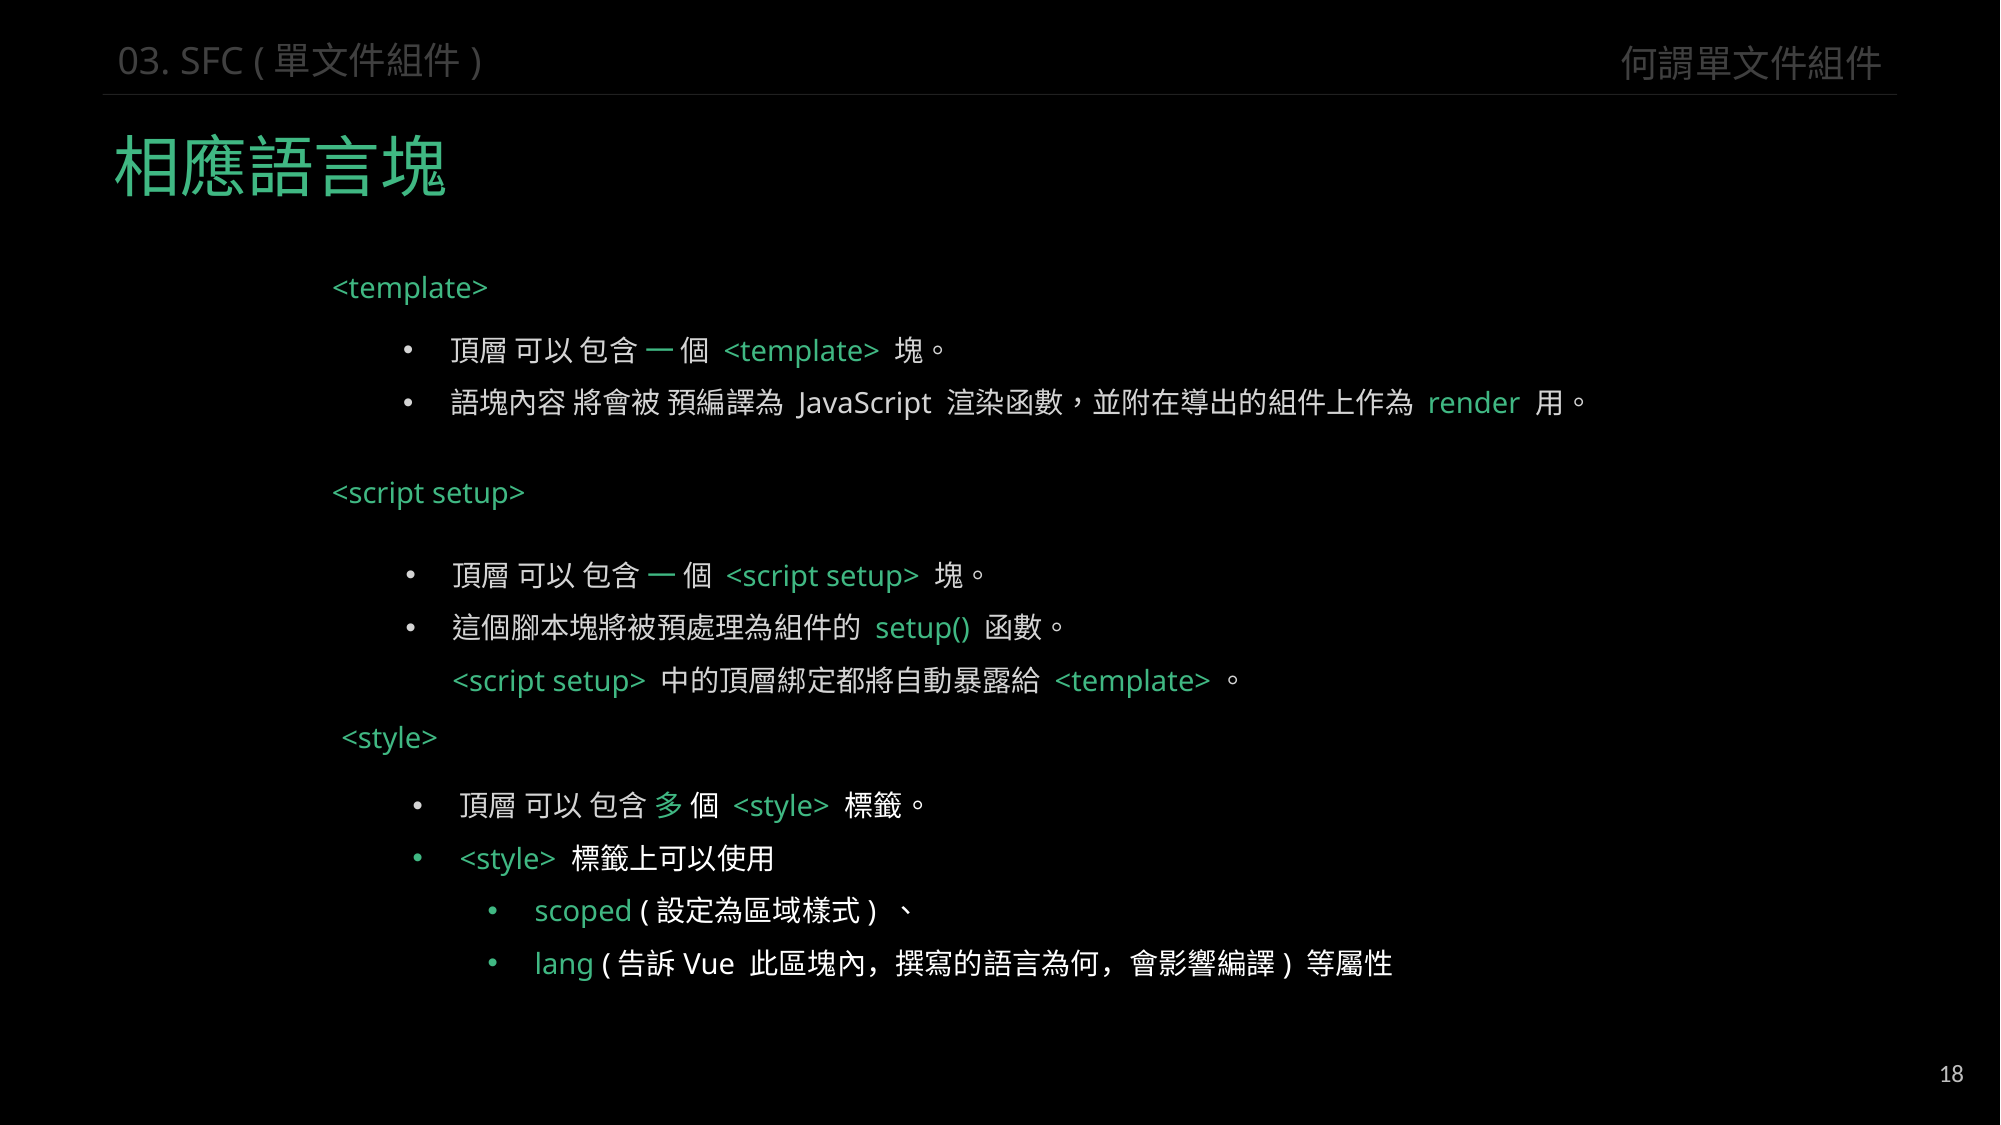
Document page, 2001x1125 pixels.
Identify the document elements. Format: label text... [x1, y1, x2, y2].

text_box <style> [326, 712, 454, 763]
text_box 頂層 可以 包含 一 個 <template> 塊。 語塊內容 將會被 預編譯為 JavaScript 渲染函數，並附在導出的組件上作為 render 用。 [388, 307, 1630, 427]
slide_number 18 [1529, 1042, 1980, 1103]
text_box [102, 32, 1898, 95]
text_box 相應語言塊 [98, 77, 1701, 212]
text_box <script setup> [317, 467, 541, 518]
text_box 頂層 可以 包含 多 個 <style> 標籤。 <style> 標籤上可以使用 scoped (設定為區域樣式) 、 lang (告訴Vue 此區塊內，撰寫的語言為何，會影響編譯) 等屬性 [397, 762, 1543, 988]
text_box 頂層 可以 包含 一 個 <script setup> 塊。 這個腳本塊將被預處理為組件的 setup() 函數。 <script setup> 中的頂層綁定都將自動暴露給 <template>。 [390, 532, 1630, 705]
text_box <template> [317, 261, 504, 312]
